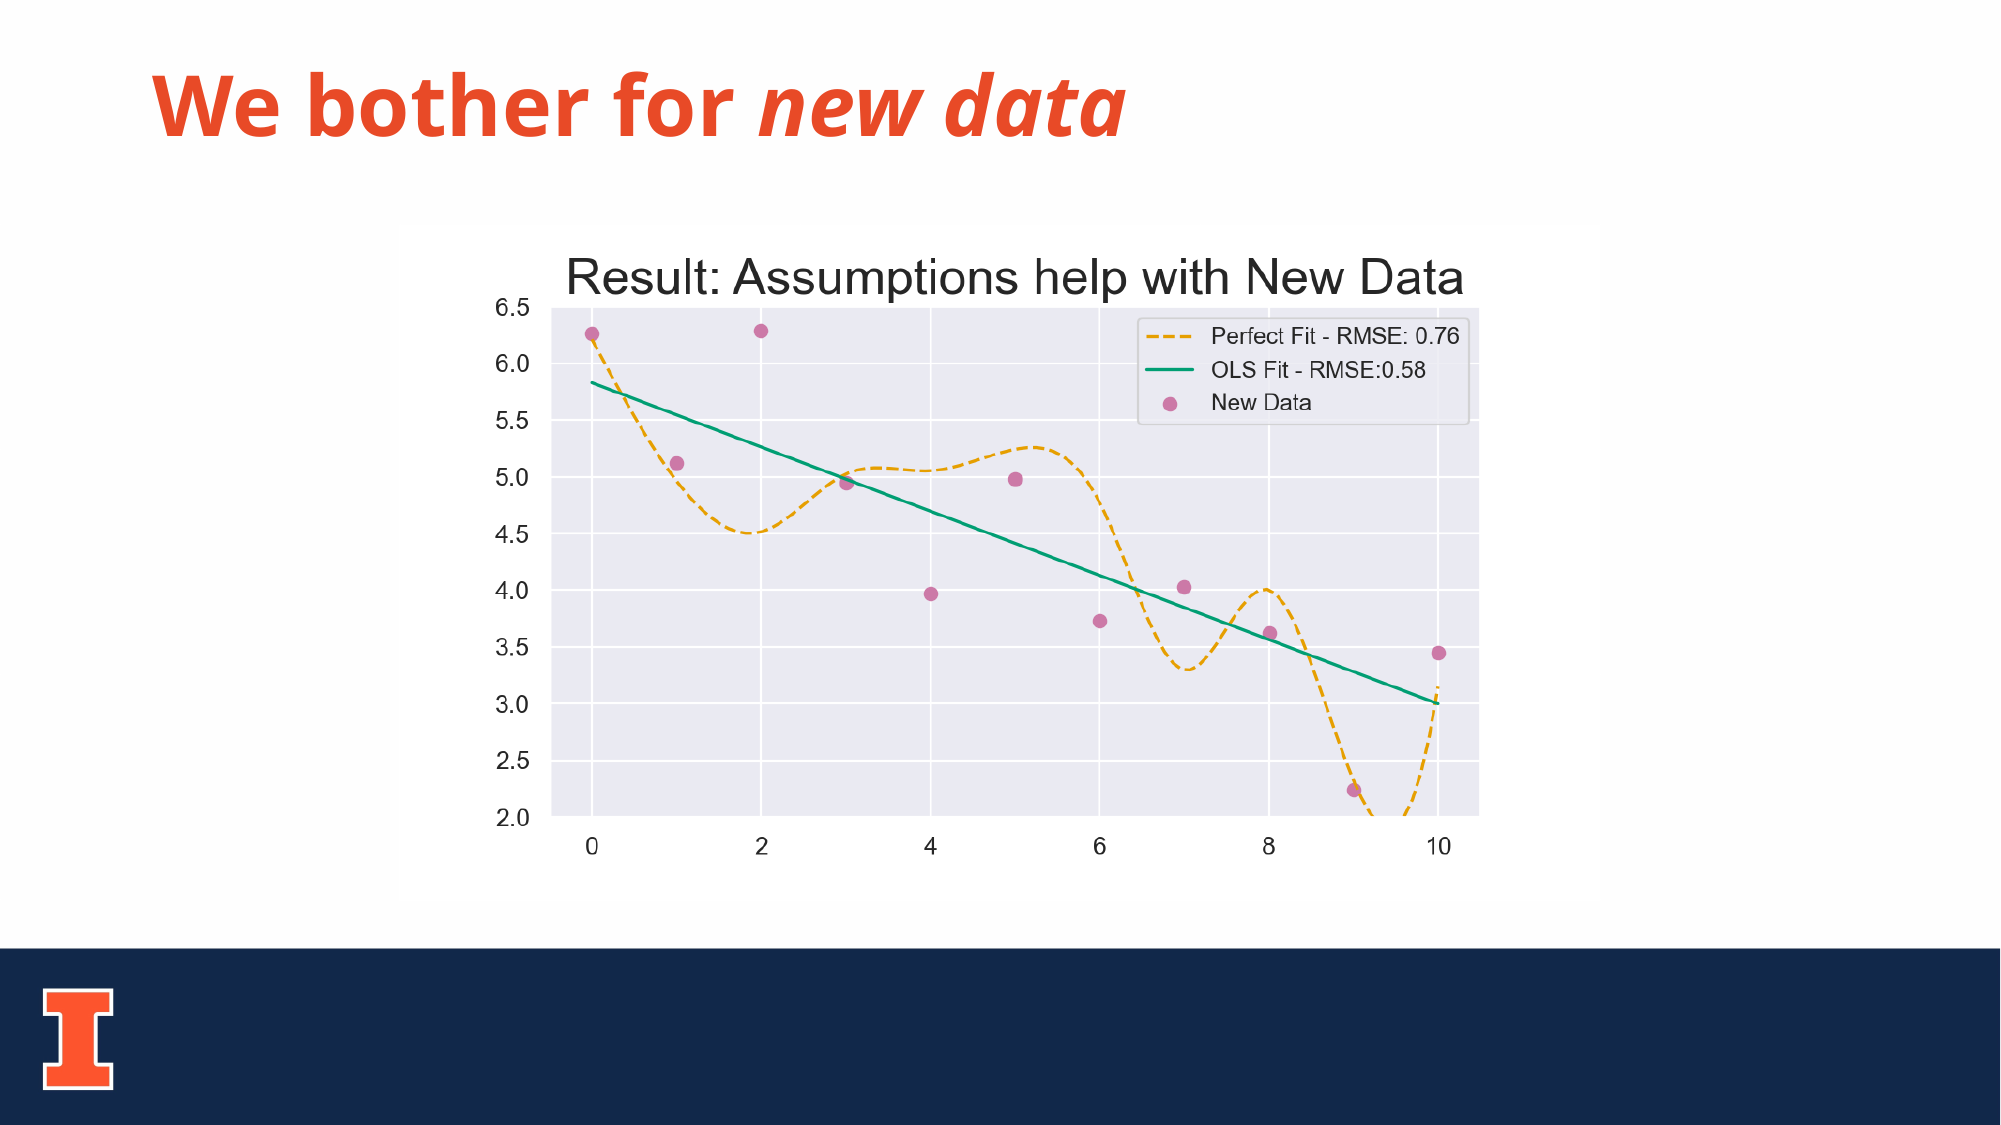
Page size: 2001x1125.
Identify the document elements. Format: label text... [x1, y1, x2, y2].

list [399, 225, 1601, 901]
picture [0, 0, 2001, 1125]
title We bother for new data [137, 56, 1863, 163]
